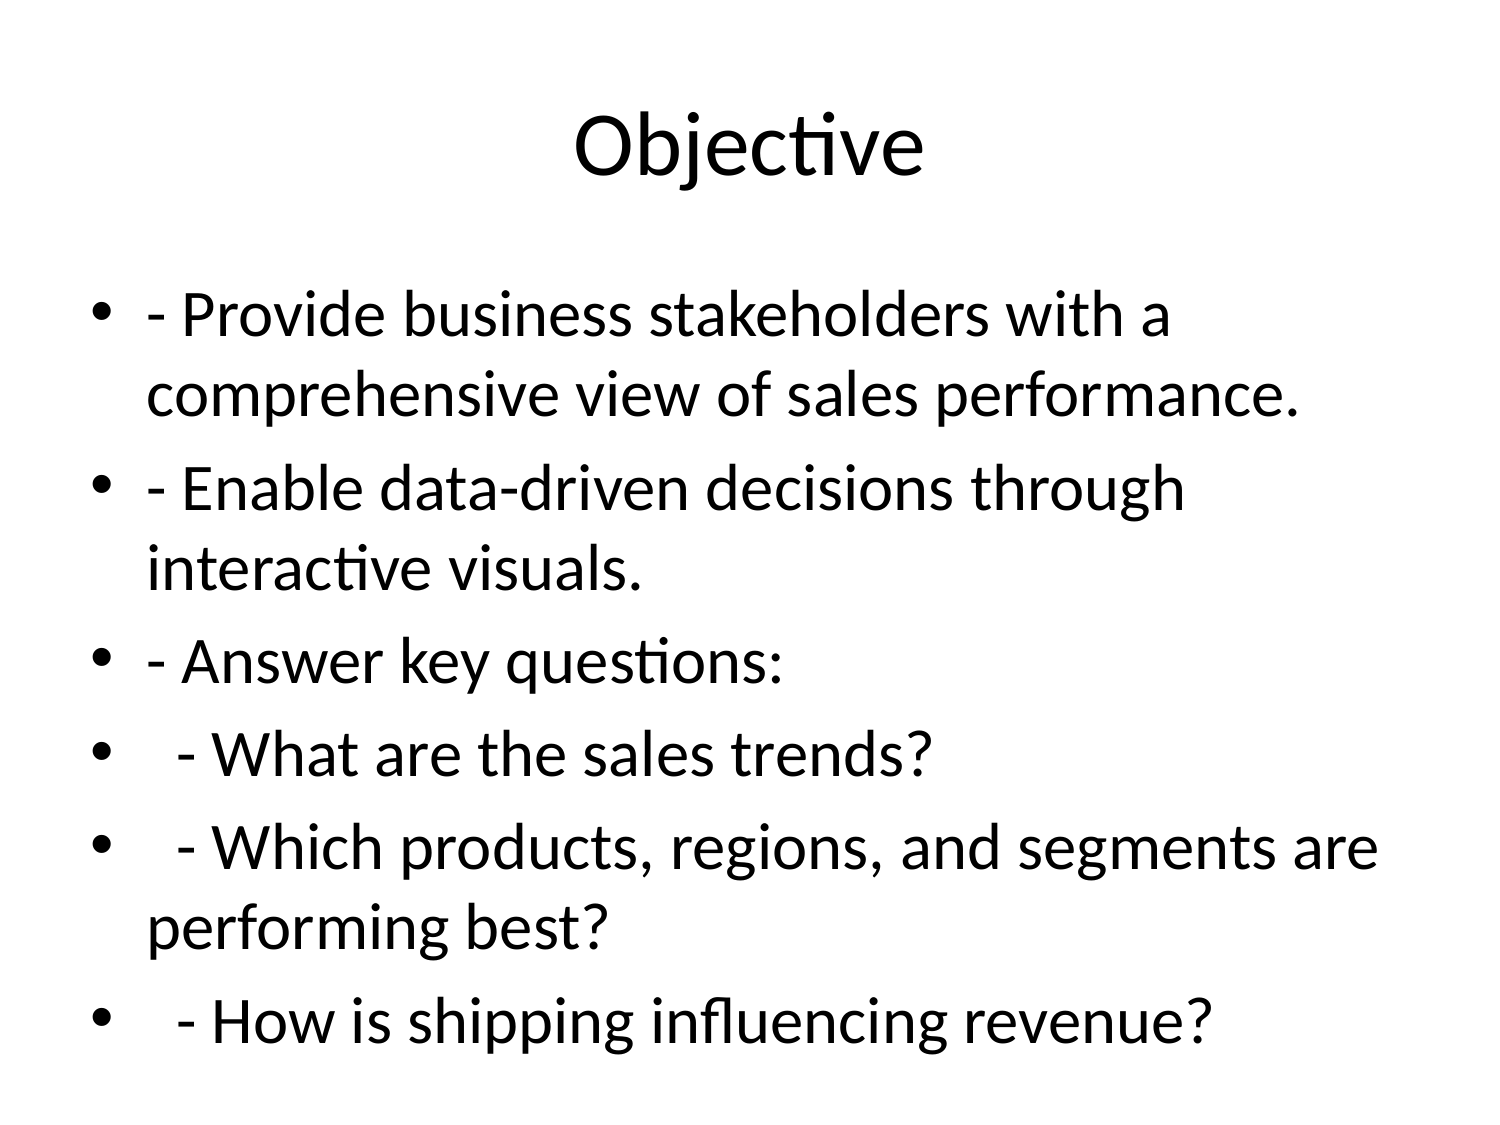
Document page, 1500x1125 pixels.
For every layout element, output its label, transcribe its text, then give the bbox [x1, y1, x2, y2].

list - Provide business stakeholders with a comprehensive view of sales performance. - Enable data-driven decisions through interactive visuals. - Answer key questions: - What are the sales trends? - Which products, regions, and segments are performing best? - How is shipping influencing revenue? [75, 262, 1425, 1005]
title Objective [75, 45, 1425, 233]
